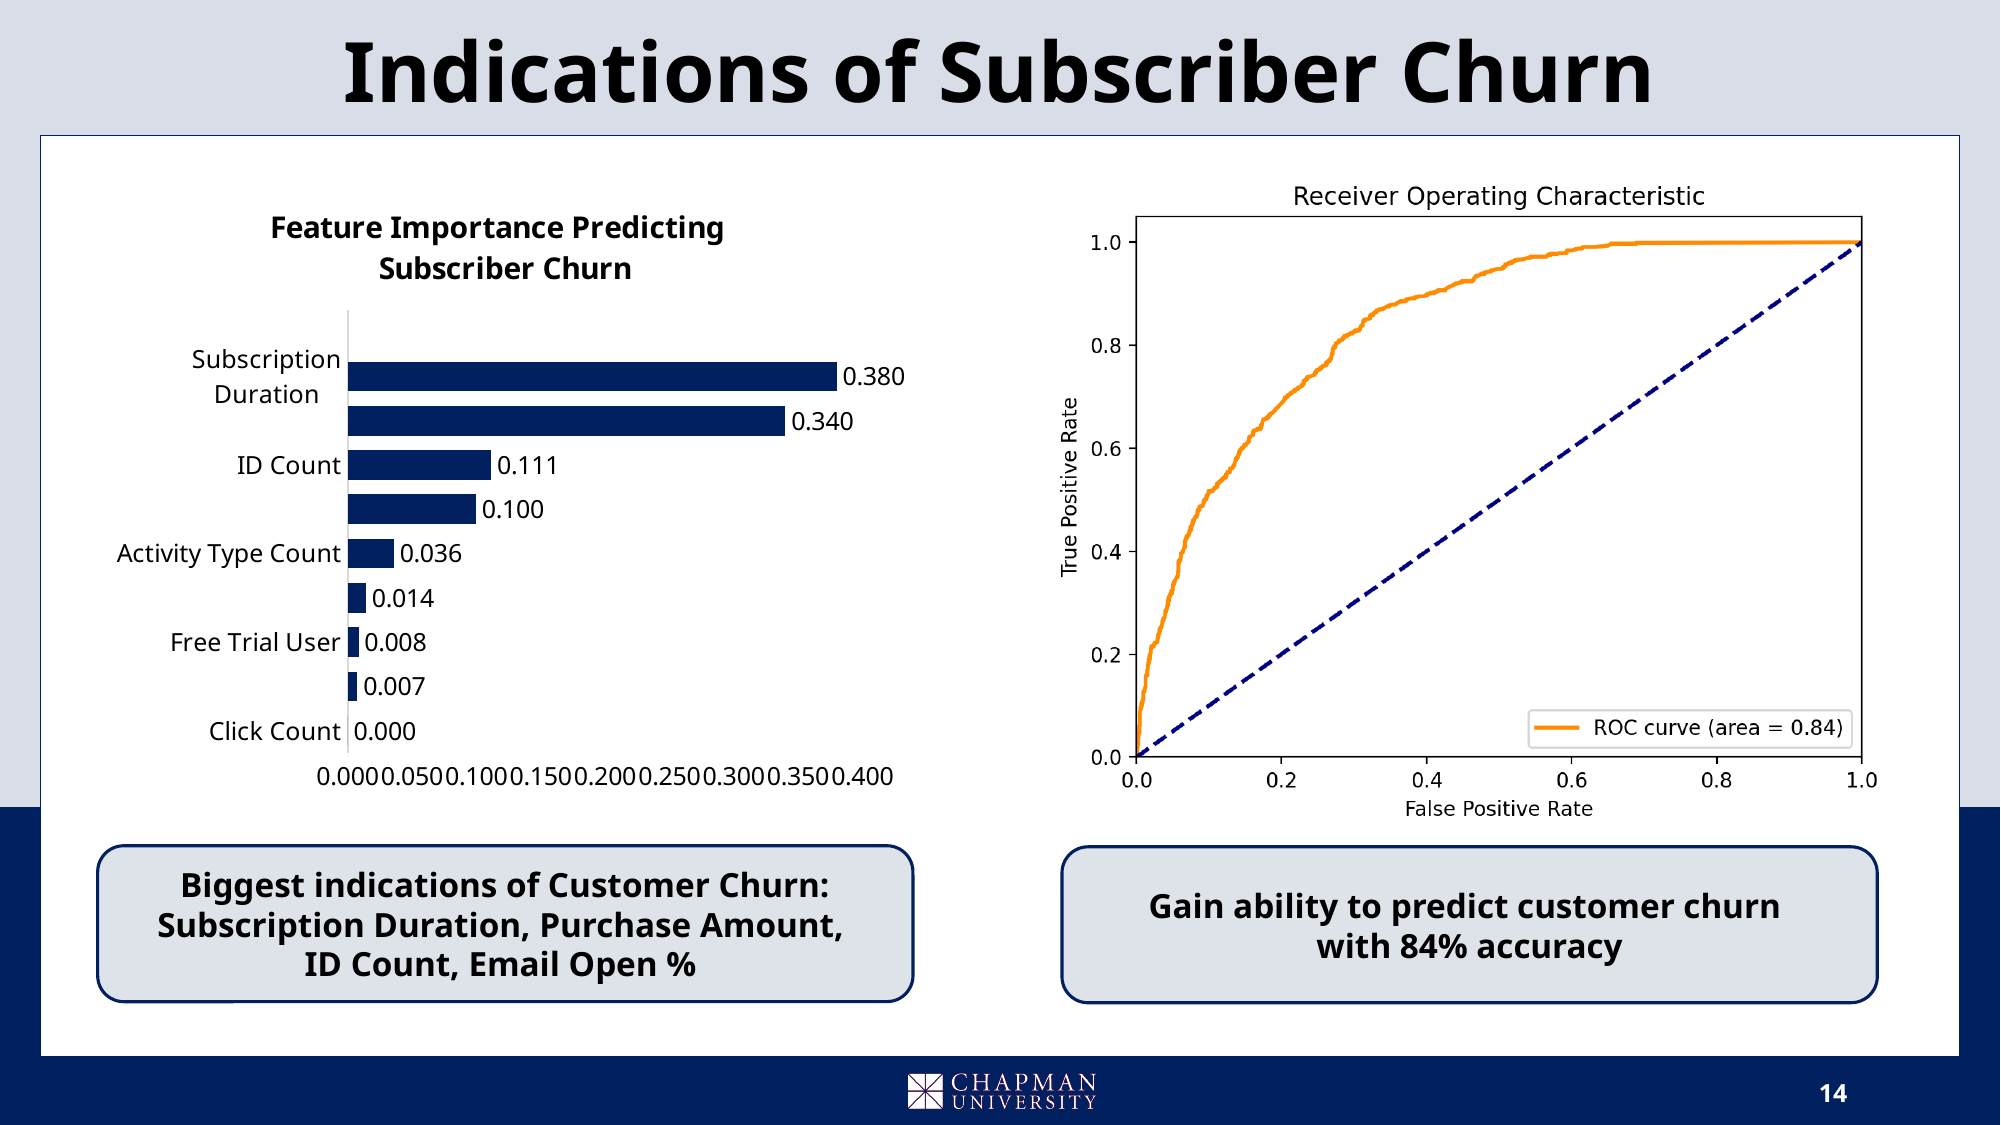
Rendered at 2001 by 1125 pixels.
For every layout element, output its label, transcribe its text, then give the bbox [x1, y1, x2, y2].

slide_number 14 [1412, 1064, 1863, 1125]
text_box Gain ability to predict customer churn with 84% accuracy [1060, 845, 1879, 1004]
text_box Biggest indications of Customer Churn: Subscription Duration, Purchase Amount, ID Count, Email Open % [96, 844, 915, 1003]
text_box Indications of Subscriber Churn [40, 11, 1960, 127]
text_box [0, 806, 2000, 1125]
text_box [39, 135, 1960, 1058]
chart [100, 177, 911, 806]
picture [904, 1071, 1100, 1111]
picture [1053, 177, 1887, 835]
text_box [0, 0, 2000, 806]
